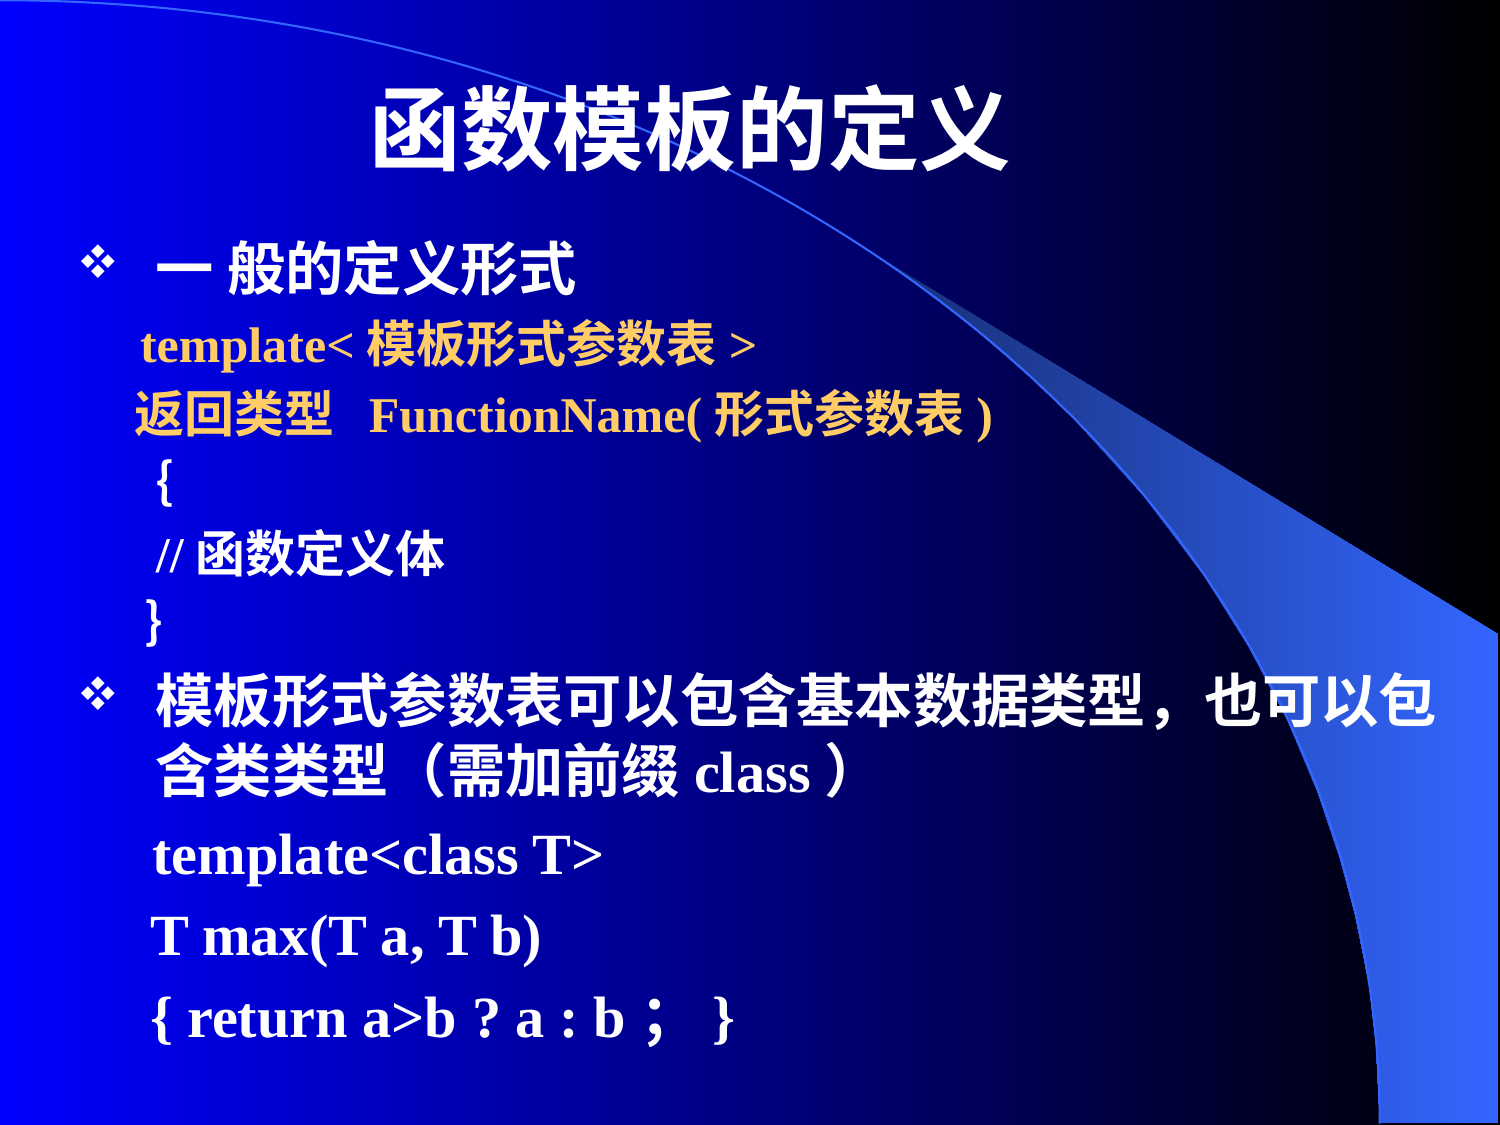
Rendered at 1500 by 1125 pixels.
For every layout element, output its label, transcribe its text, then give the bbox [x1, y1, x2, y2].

title 函数模板的定义 [265, 66, 1116, 188]
list 一 般的定义形式 template<模板形式参数表> 返回类型 FunctionName(形式参数表) ｛ //函数定义体 ｝ 模板形式参数表可以包含基本数据类型，也可以包含类类型（需加前缀class） template<class T> T max(T a, T b) { return a>b ? a : b；} [62, 224, 1463, 988]
